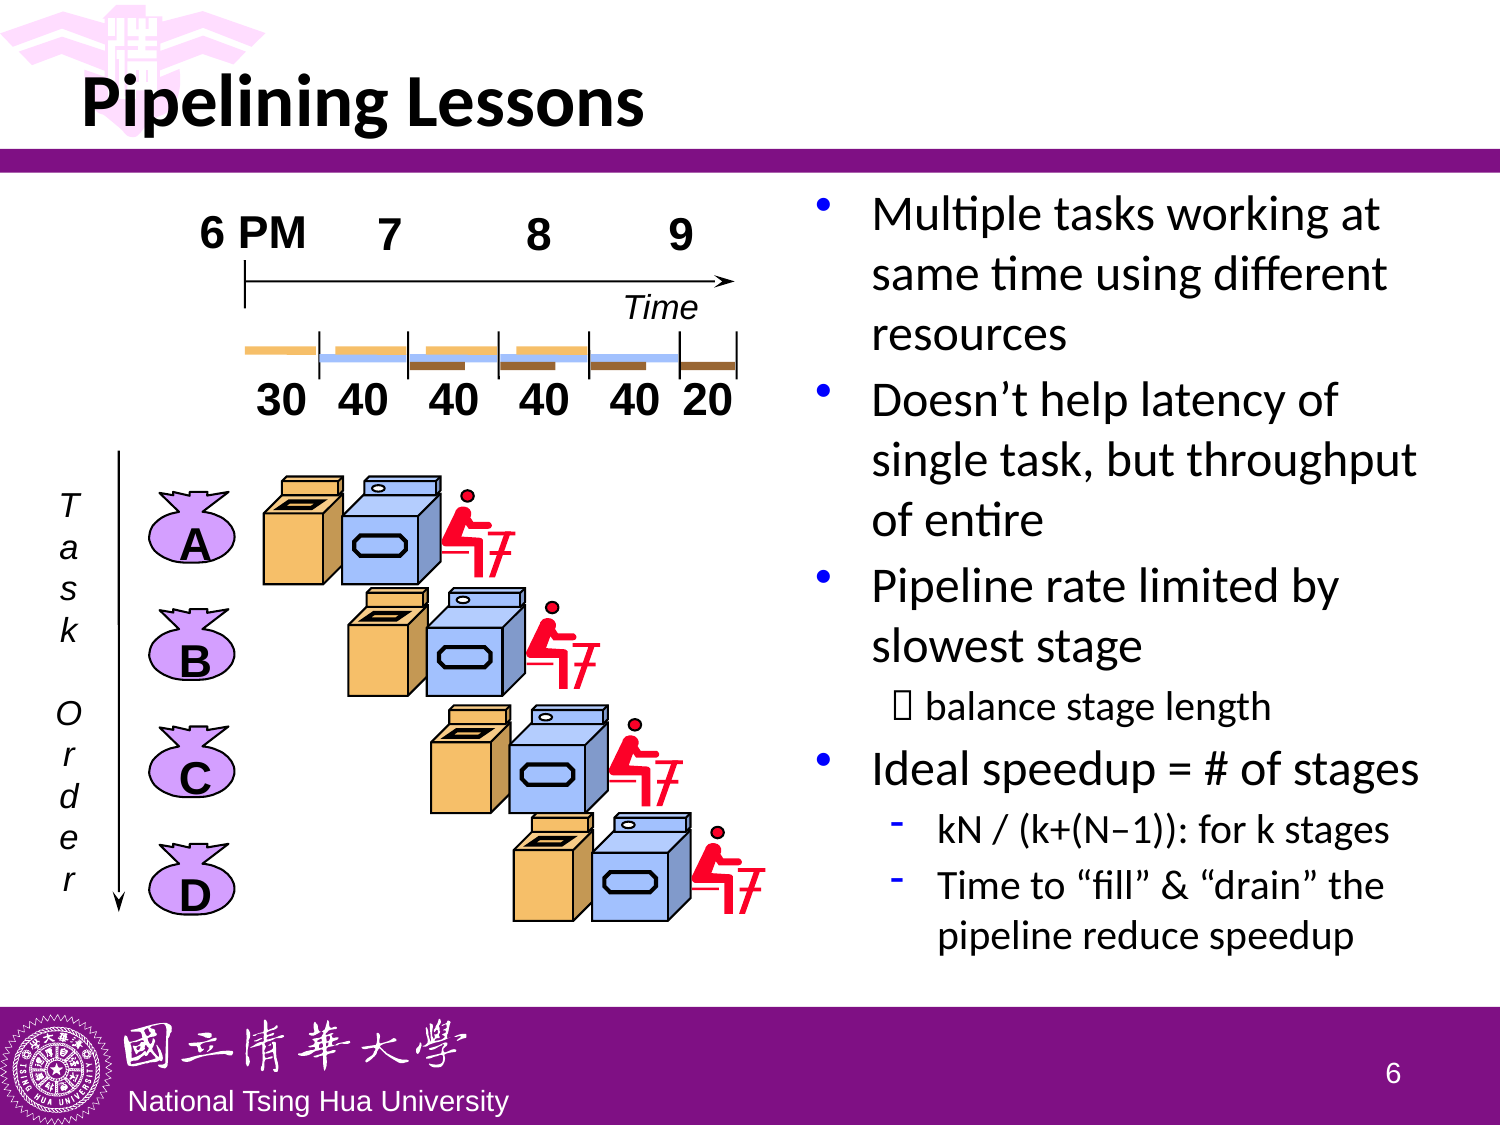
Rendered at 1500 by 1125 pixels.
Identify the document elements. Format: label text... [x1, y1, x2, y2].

title Pipelining Lessons [66, 37, 1436, 149]
list Multiple tasks working at same time using different resources Doesn’t help latency of single task, but throughput of entire Pipeline rate limited by slowest stage  balance stage length Ideal speedup = # of stages kN / (k+(N–1)): for k stages Time to “fill” & “drain” the pipeline reduce speedup [800, 172, 1471, 1003]
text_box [348, 587, 601, 696]
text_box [513, 812, 766, 921]
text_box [149, 491, 235, 577]
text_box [430, 705, 683, 813]
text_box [194, 195, 743, 433]
text_box [112, 891, 126, 913]
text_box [149, 726, 235, 812]
text_box T a s k O r d e r [41, 475, 97, 906]
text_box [149, 843, 235, 929]
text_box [263, 476, 516, 585]
slide_number 5 [1104, 1021, 1417, 1097]
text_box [149, 609, 235, 695]
